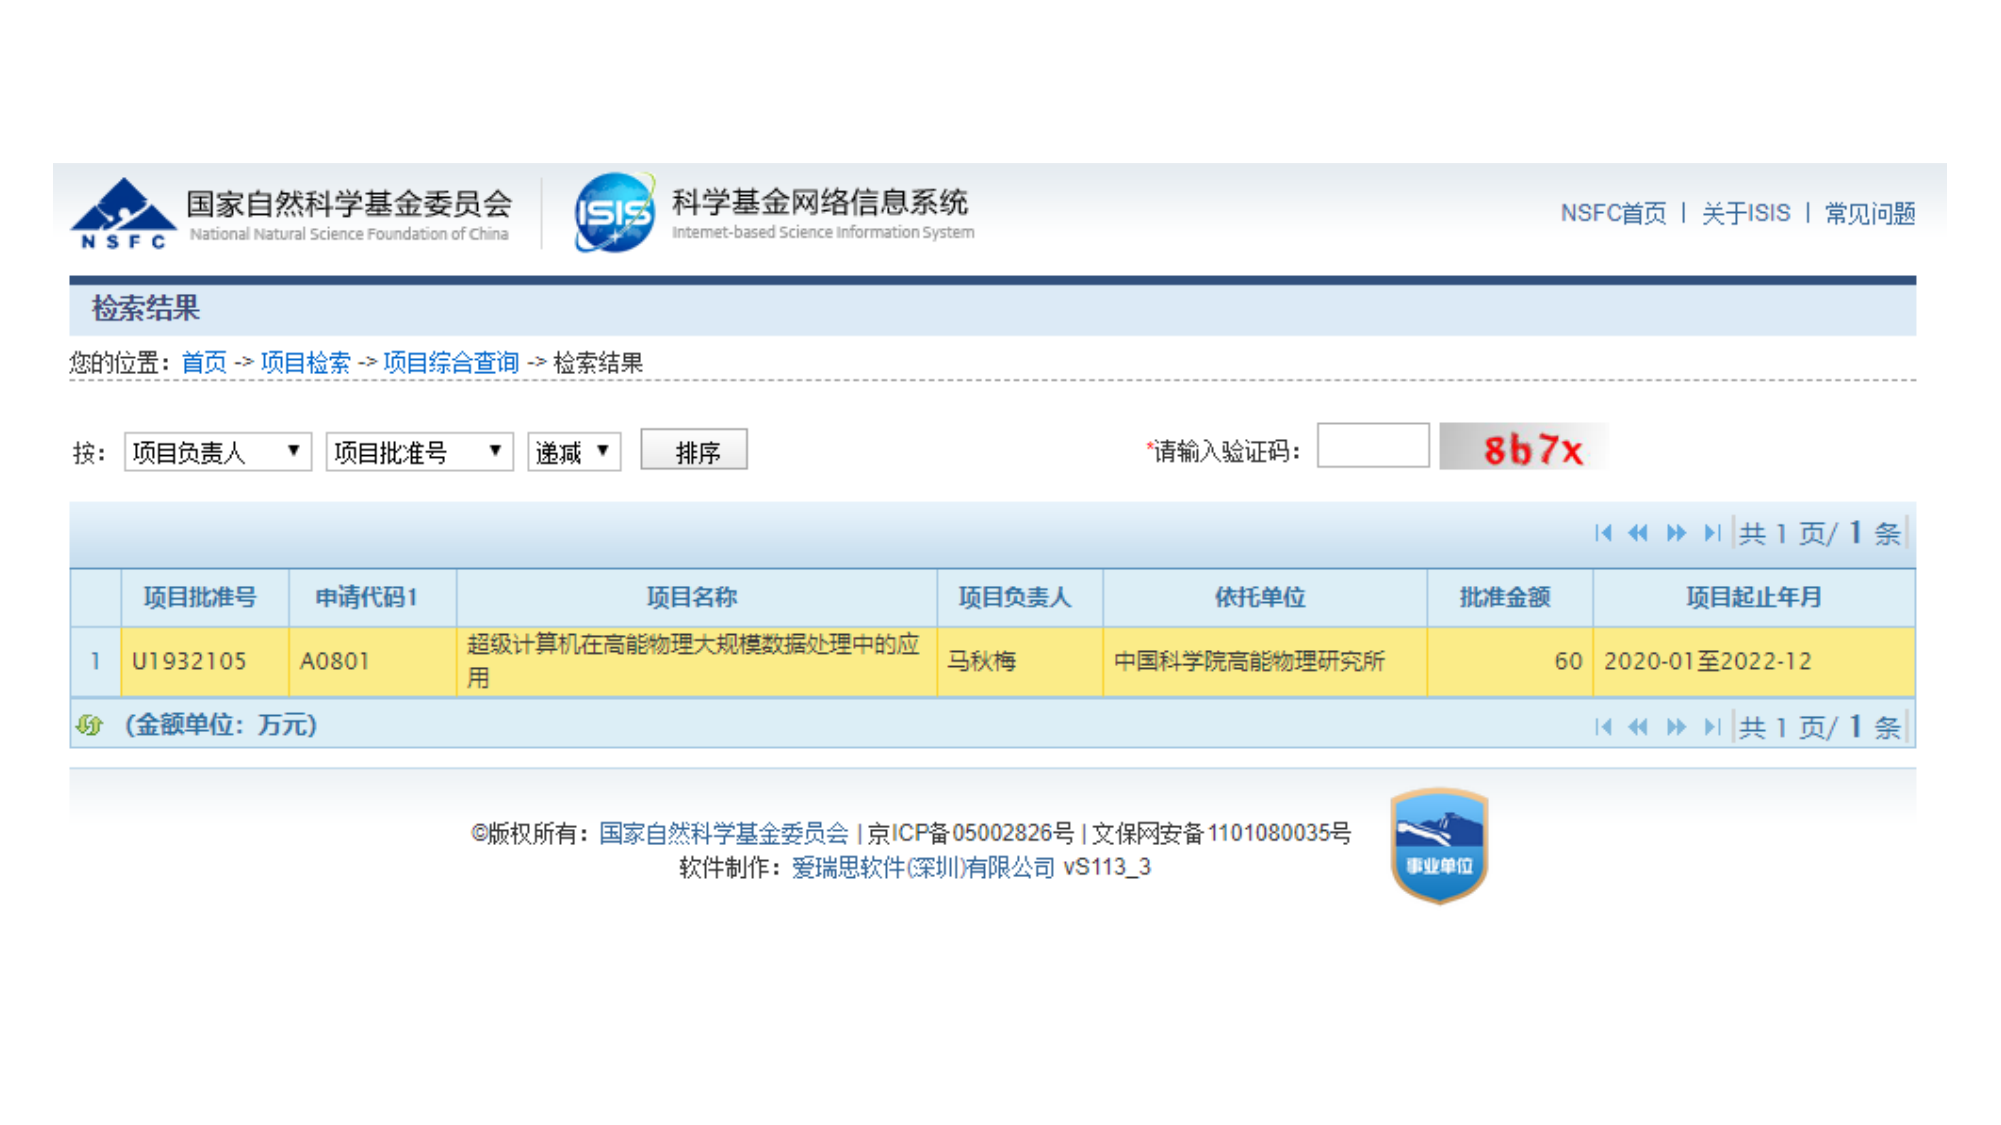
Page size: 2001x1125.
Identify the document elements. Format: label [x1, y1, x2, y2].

picture [53, 163, 1947, 927]
